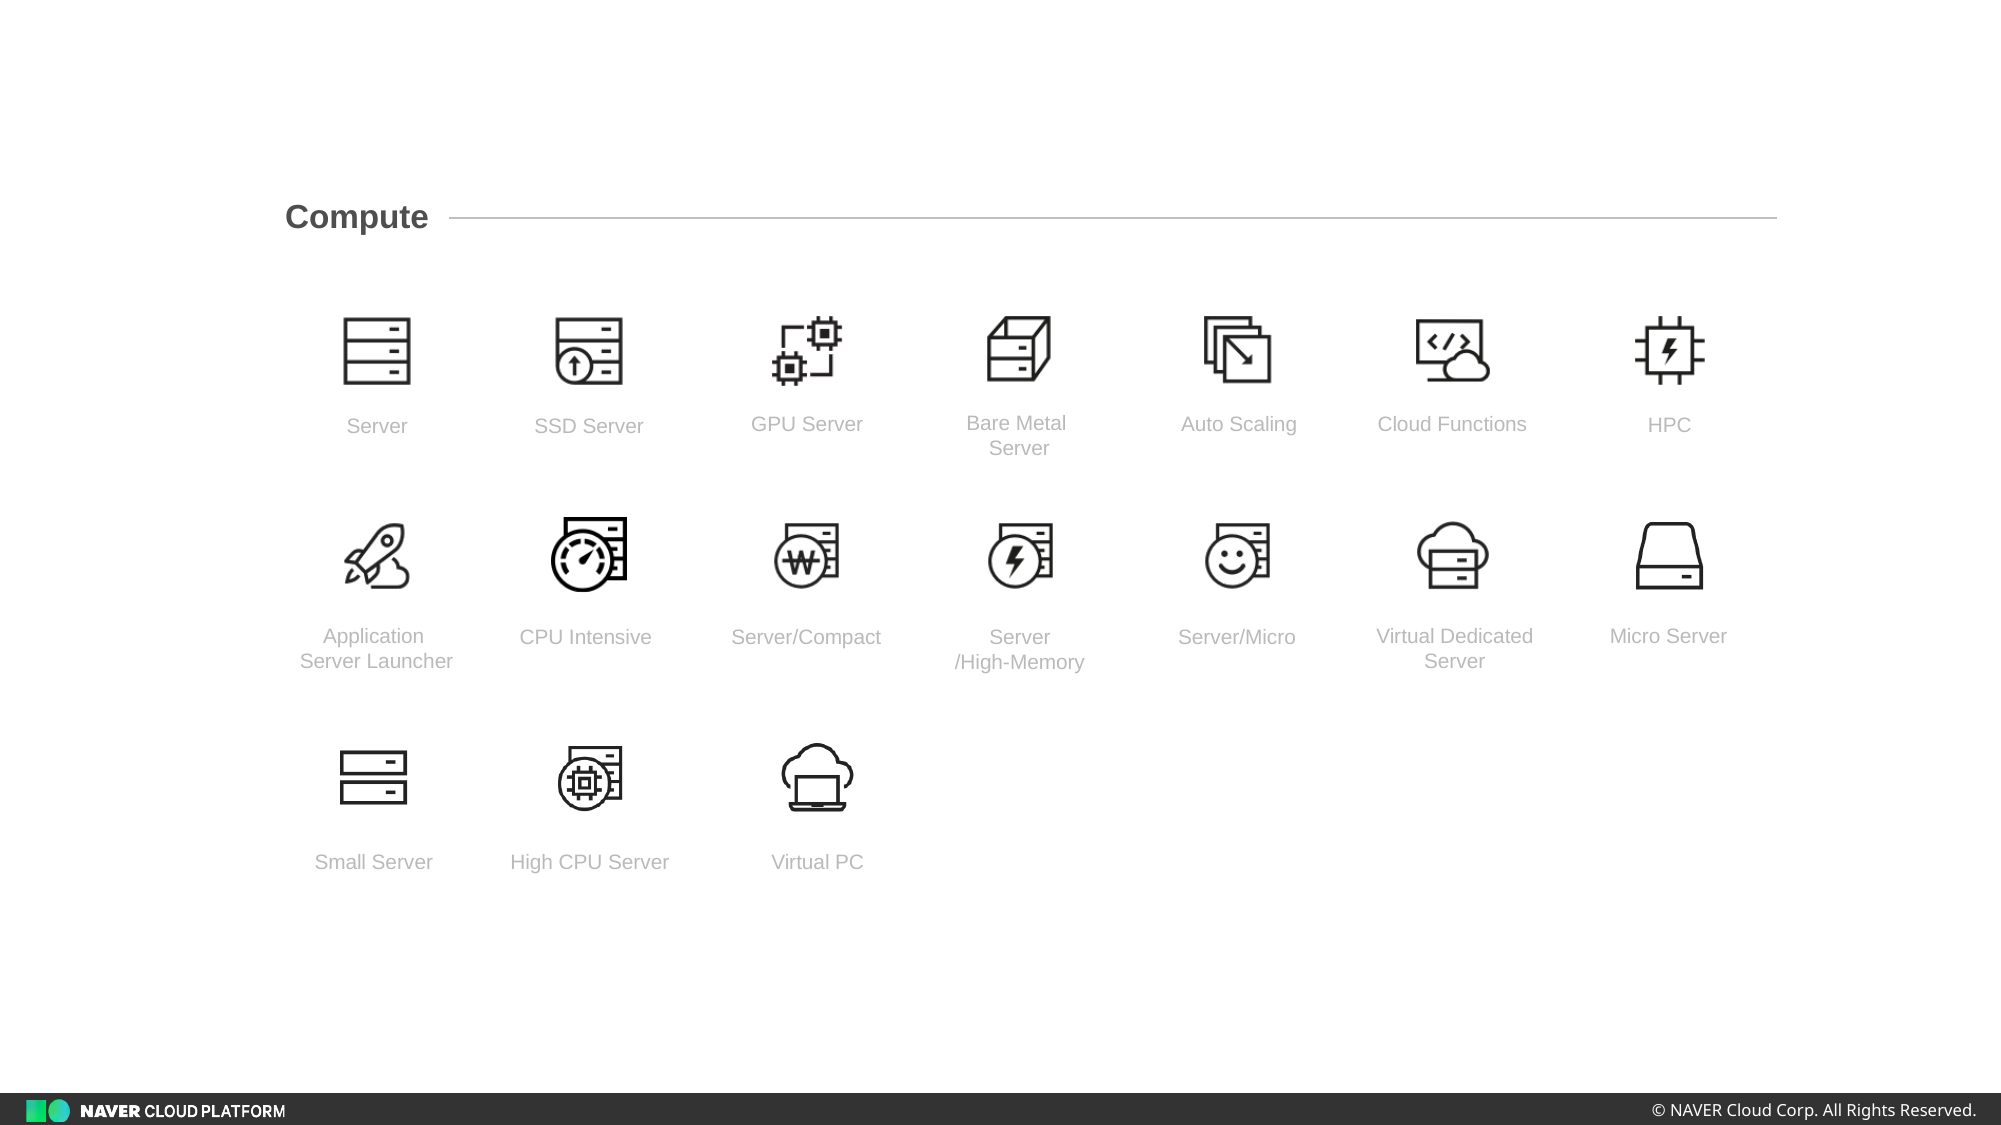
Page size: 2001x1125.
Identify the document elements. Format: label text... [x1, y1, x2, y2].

text_box Virtual PC [763, 841, 872, 881]
text_box High CPU Server [502, 841, 677, 881]
text_box Server/Micro [1163, 616, 1311, 656]
picture [551, 313, 627, 389]
text_box Server [331, 404, 423, 445]
picture [551, 739, 627, 815]
text_box CPU Intensive [504, 616, 673, 657]
picture [982, 517, 1058, 593]
text_box Bare Metal Server [951, 402, 1088, 467]
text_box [0, 1091, 2000, 1125]
text_box Auto Scaling [1166, 403, 1312, 443]
picture [981, 313, 1057, 389]
picture [1630, 517, 1707, 593]
text_box SSD Server [519, 404, 659, 445]
text_box Virtual Dedicated Server [1361, 614, 1549, 680]
picture [1201, 313, 1277, 389]
text_box Small Server [306, 841, 441, 881]
picture [339, 313, 416, 389]
picture [1415, 517, 1491, 593]
text_box HPC [1633, 403, 1707, 444]
picture [768, 517, 844, 593]
picture [551, 517, 627, 593]
text_box Server /High-Memory [939, 615, 1100, 681]
picture [779, 739, 855, 815]
text_box Compute [270, 187, 444, 243]
text_box Application Server Launcher [284, 614, 469, 680]
text_box Server/Compact [716, 616, 897, 656]
text_box GPU Server [736, 403, 879, 443]
picture [769, 313, 846, 389]
picture [335, 739, 411, 815]
picture [1632, 313, 1708, 389]
text_box Micro Server [1602, 615, 1736, 655]
text_box Cloud Functions [1362, 403, 1543, 443]
picture [338, 517, 415, 593]
picture [1414, 313, 1491, 389]
picture [1199, 517, 1275, 593]
